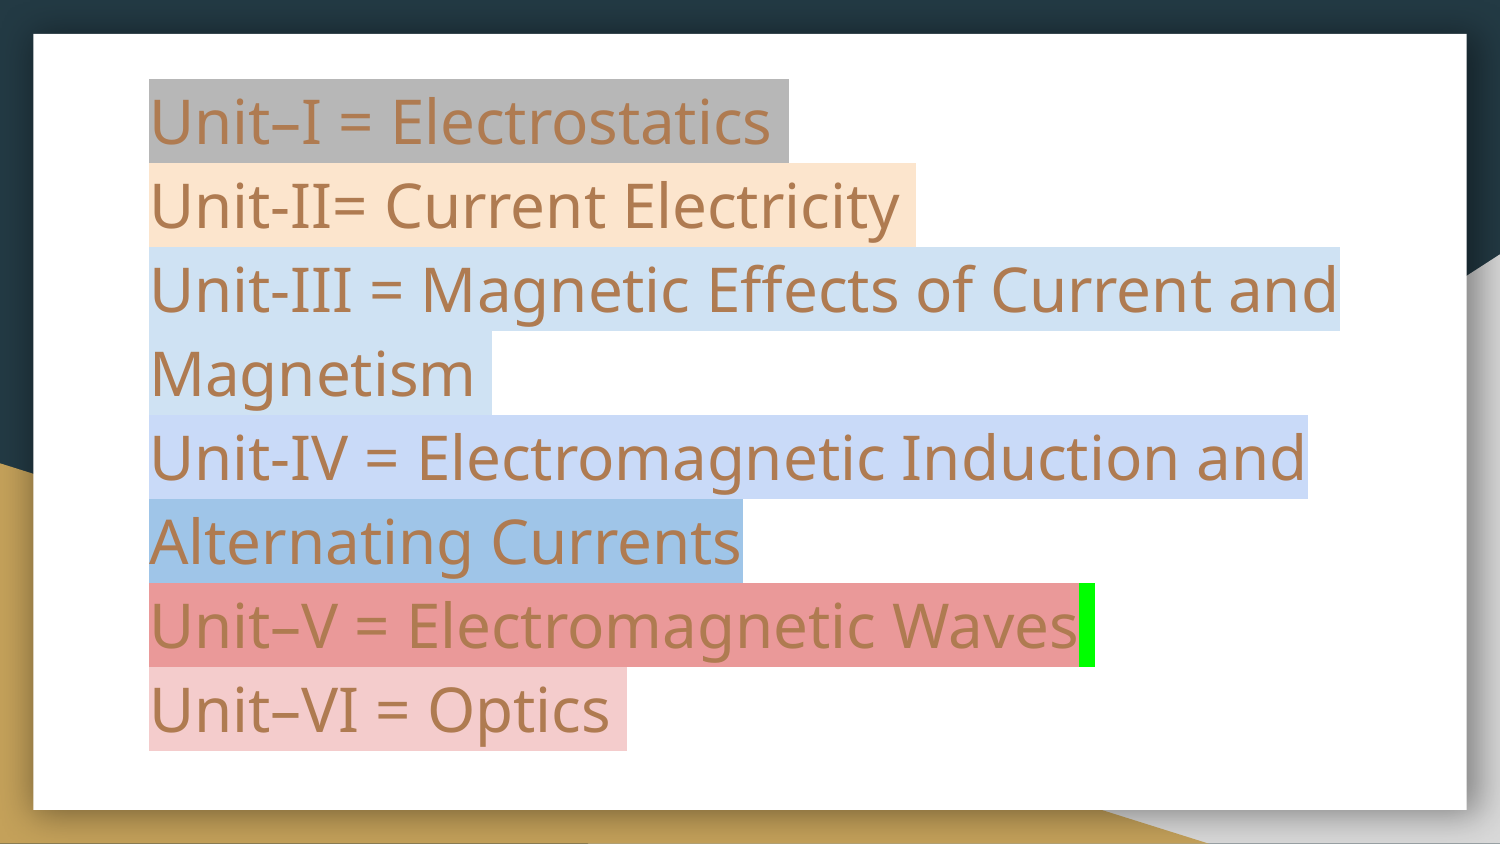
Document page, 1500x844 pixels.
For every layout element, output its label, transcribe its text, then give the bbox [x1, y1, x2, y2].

title Unit–I = Electrostatics Unit-II= Current Electricity Unit-III = Magnetic Effects of Current and Magnetism Unit-IV = Electromagnetic Induction and Alternating Currents Unit–V = Electromagnetic Waves Unit–VI = Optics [134, 63, 1413, 774]
